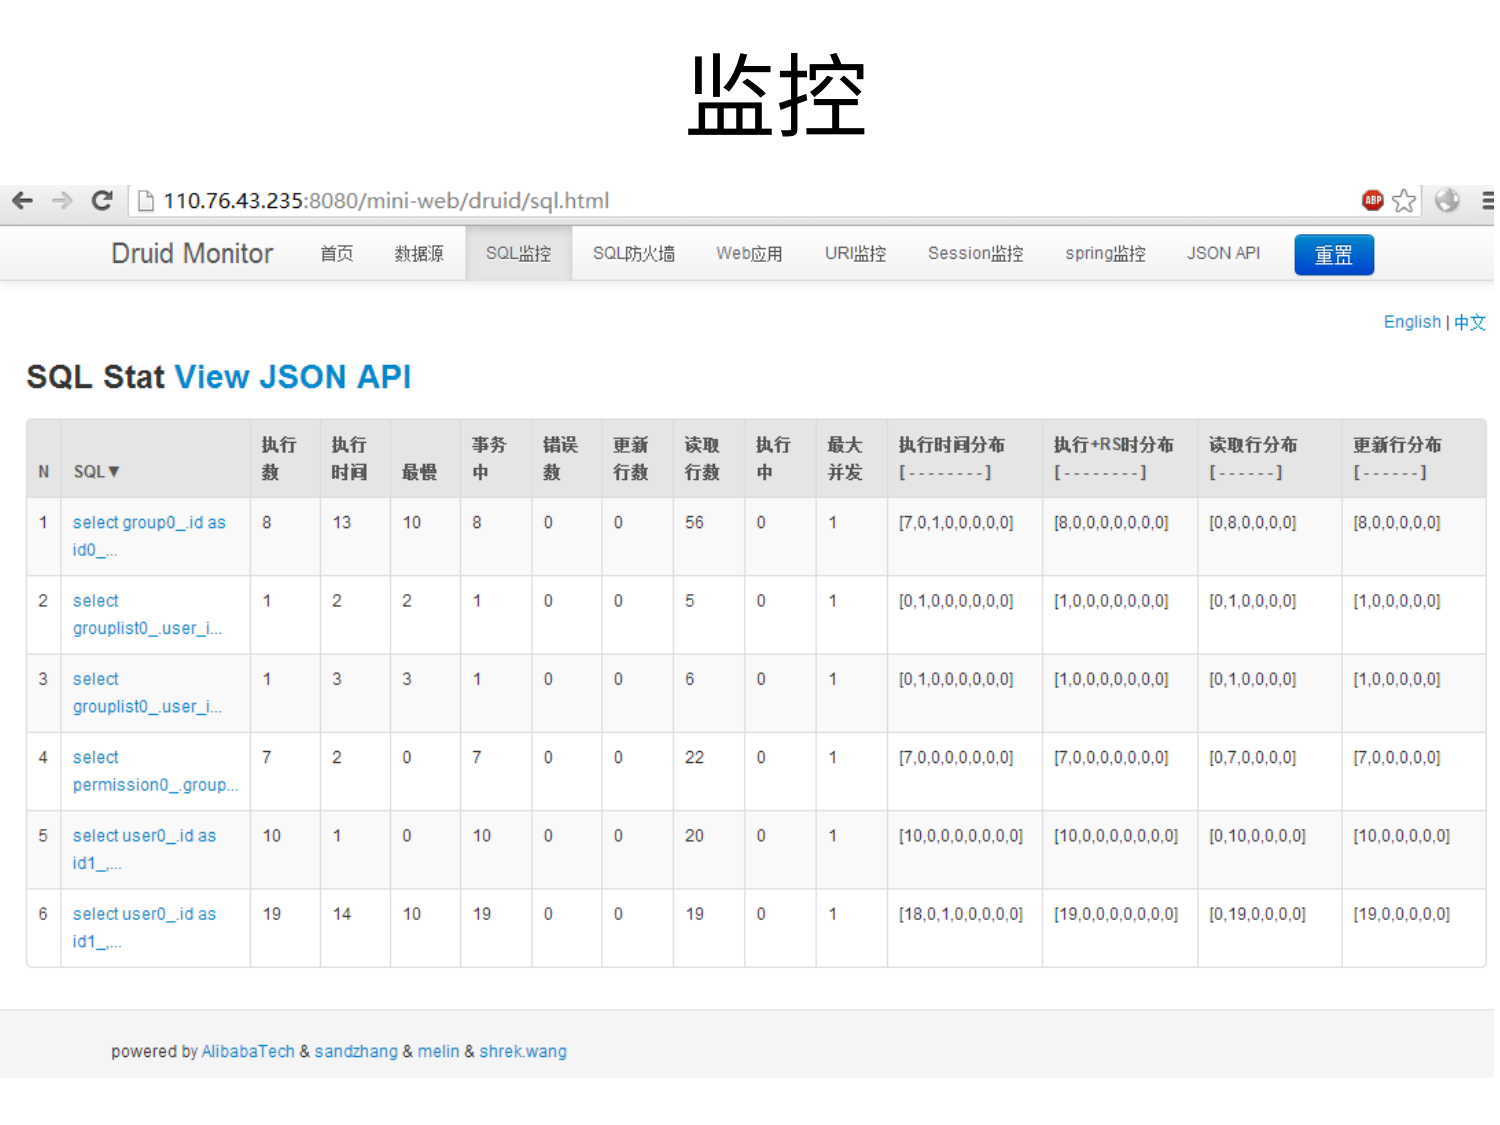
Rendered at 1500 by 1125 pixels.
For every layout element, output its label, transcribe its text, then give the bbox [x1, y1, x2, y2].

picture [0, 185, 1495, 1079]
title 监控 [101, 0, 1452, 183]
